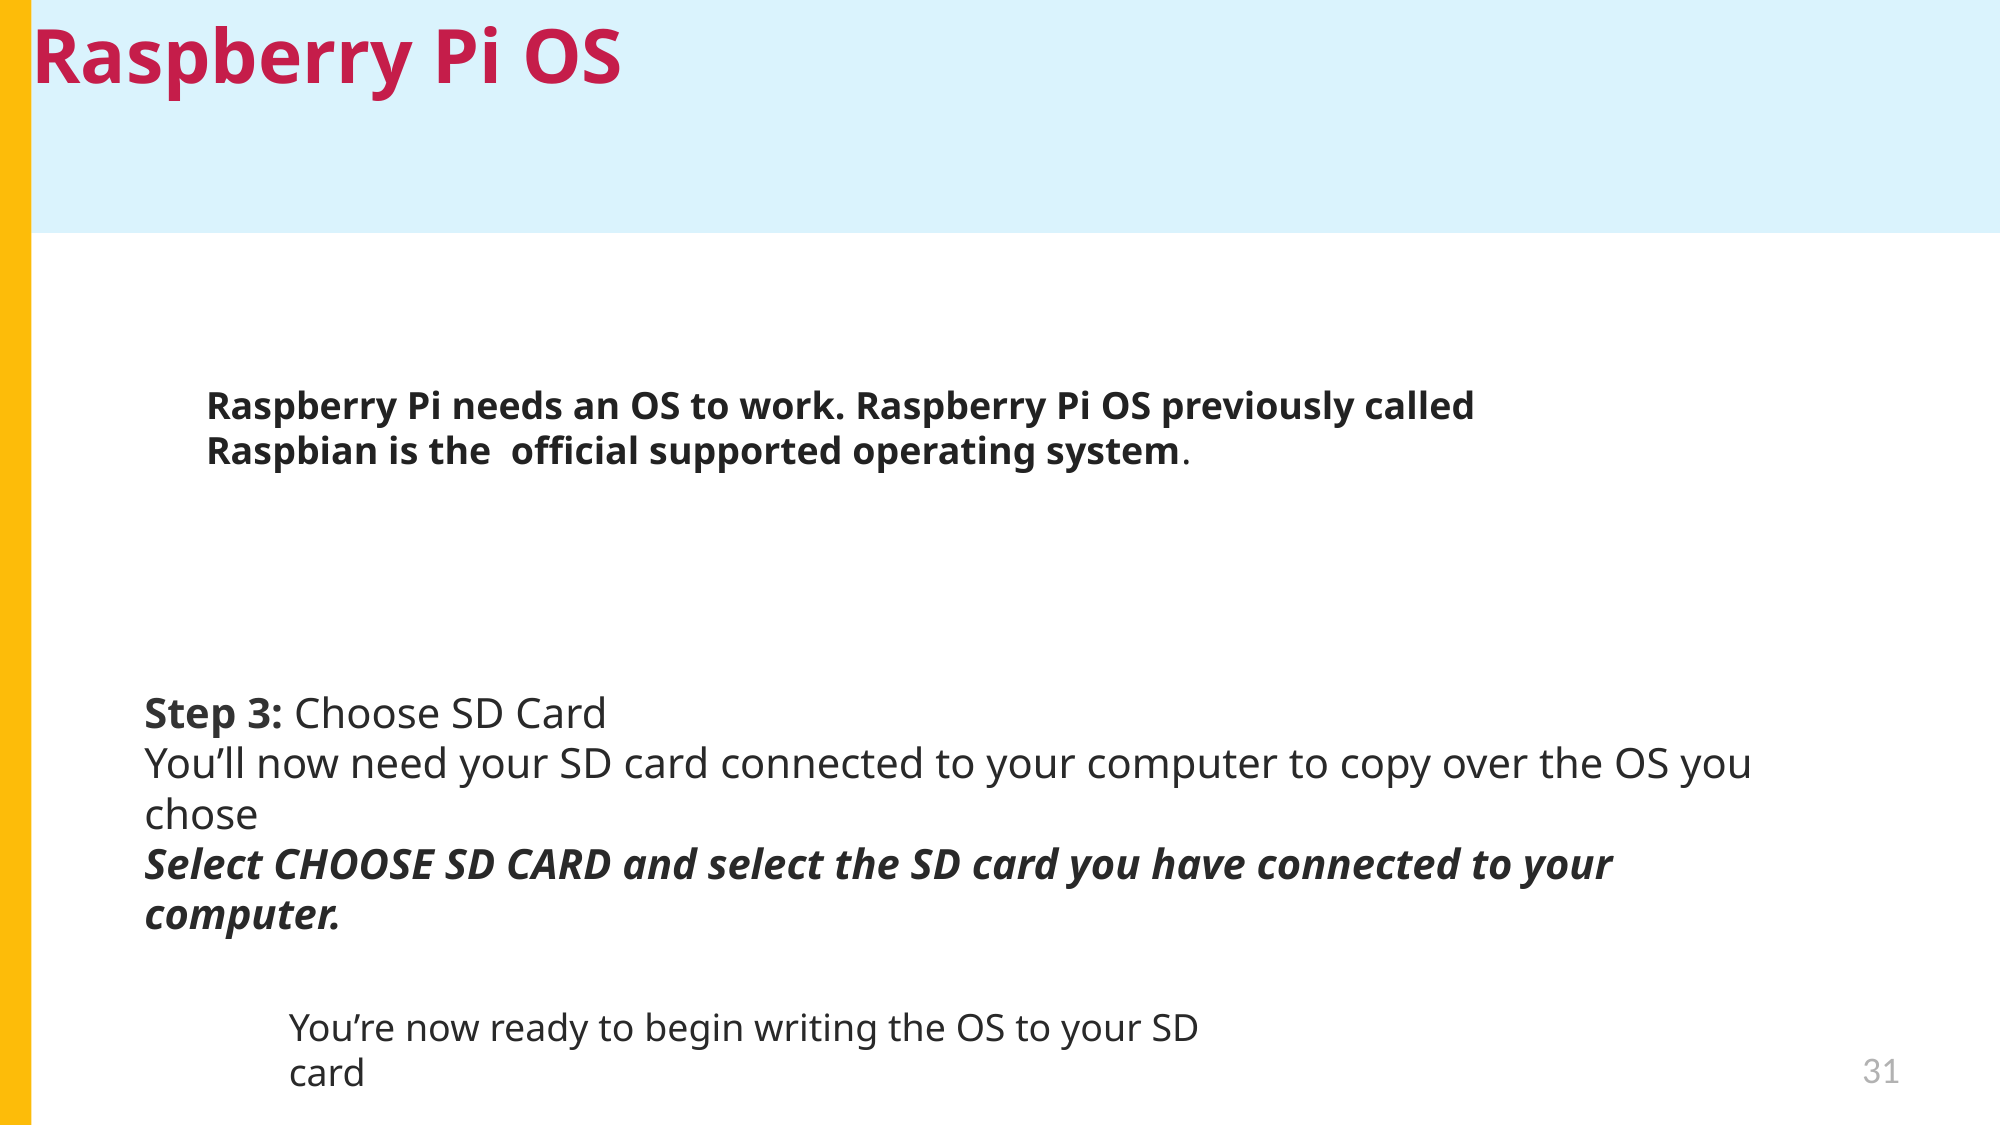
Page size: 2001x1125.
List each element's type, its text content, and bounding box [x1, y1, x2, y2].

slide_number 31 [1440, 1046, 1900, 1103]
text_box Step 3: Choose SD Card You’ll now need your SD card connected to your computer to copy over the OS you chose Select CHOOSE SD CARD and select the SD card you have connected to your computer. [144, 679, 1802, 938]
text_box You’re now ready to begin writing the OS to your SD card [274, 996, 1283, 1102]
title Raspberry Pi OS [32, 6, 895, 197]
text_box Raspberry Pi needs an OS to work. Raspberry Pi OS previously called Raspbian is the official supported operating system. [191, 374, 1632, 480]
text_box [0, 0, 32, 1125]
